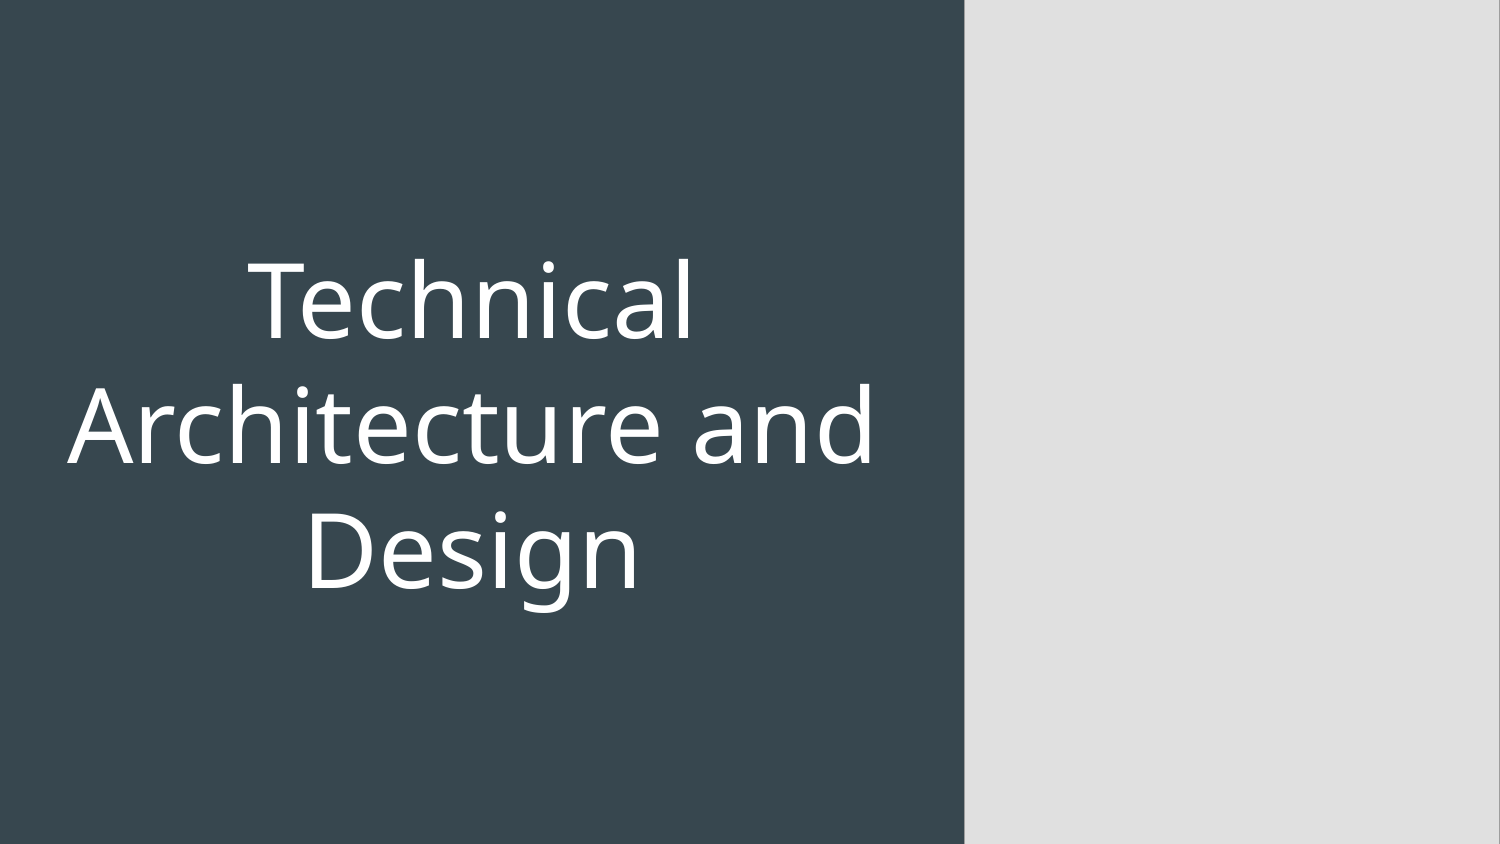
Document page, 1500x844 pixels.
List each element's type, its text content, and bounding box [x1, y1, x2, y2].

title Technical Architecture and Design [0, 0, 946, 844]
text_box [964, 0, 1500, 844]
